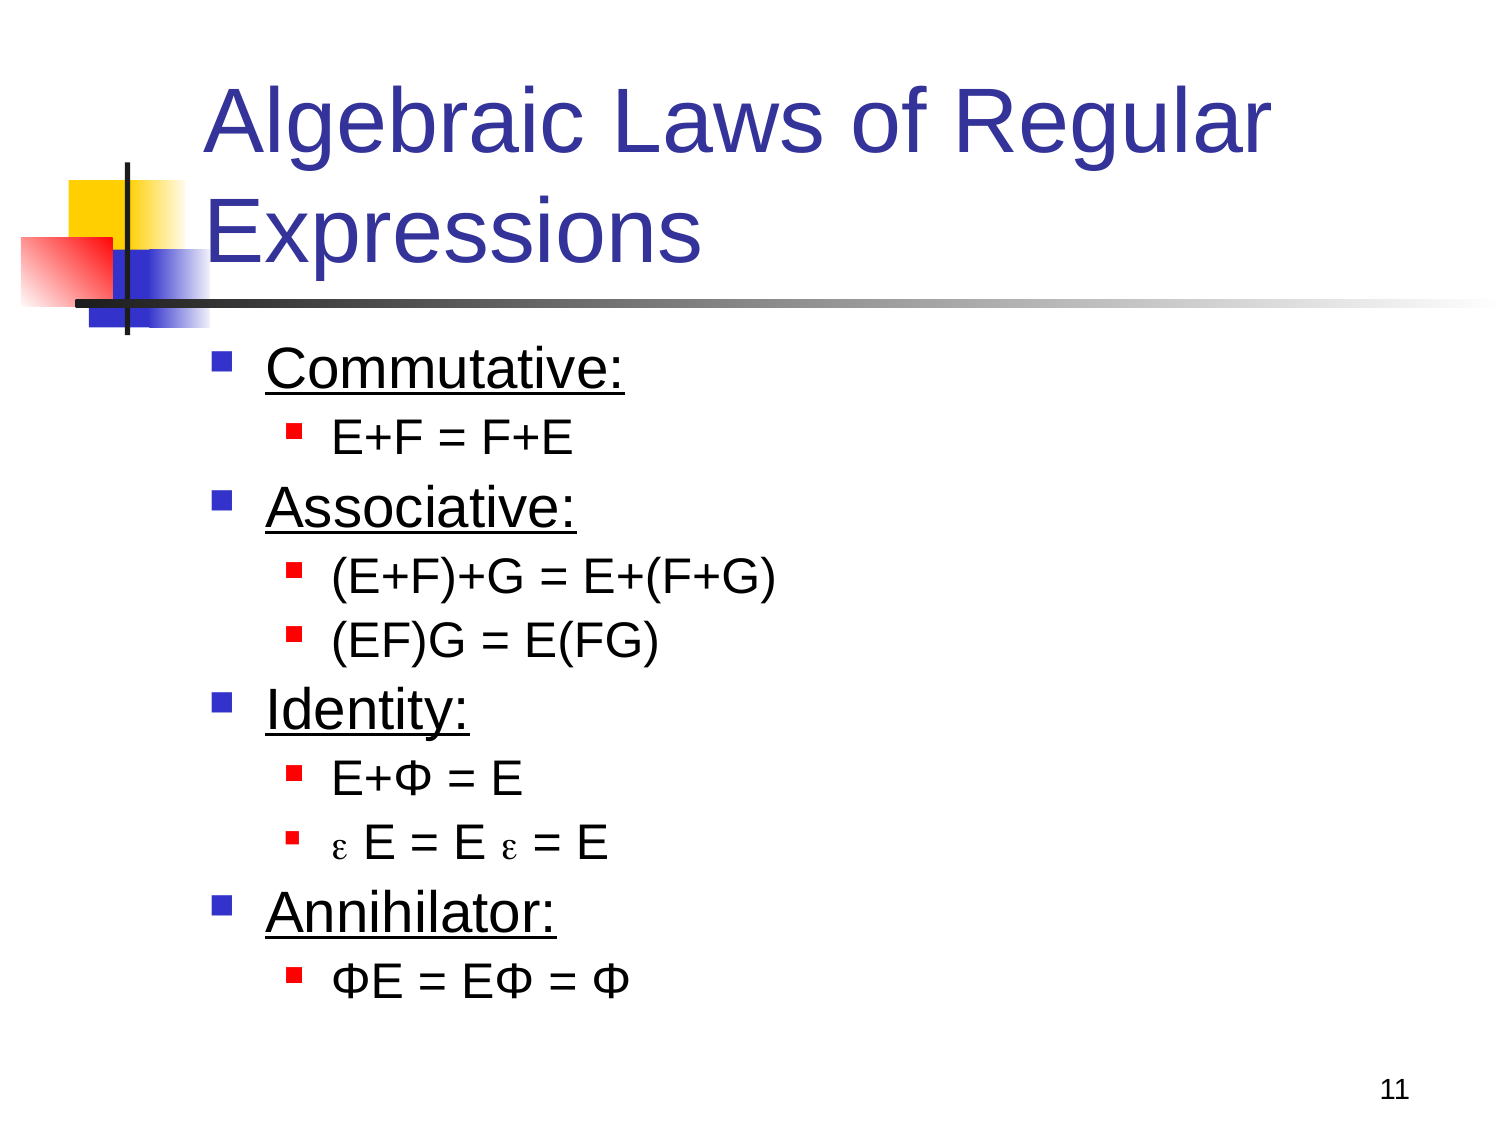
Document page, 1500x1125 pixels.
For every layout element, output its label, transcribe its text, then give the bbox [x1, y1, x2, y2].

slide_number 11 [1112, 1037, 1426, 1113]
list Commutative: E+F = F+E Associative: (E+F)+G = E+(F+G) (EF)G = E(FG) Identity: E+Φ = E  E = E  = E Annihilator: ΦE = EΦ = Φ [193, 331, 1469, 1006]
title Algebraic Laws of Regular Expressions [188, 101, 1468, 289]
